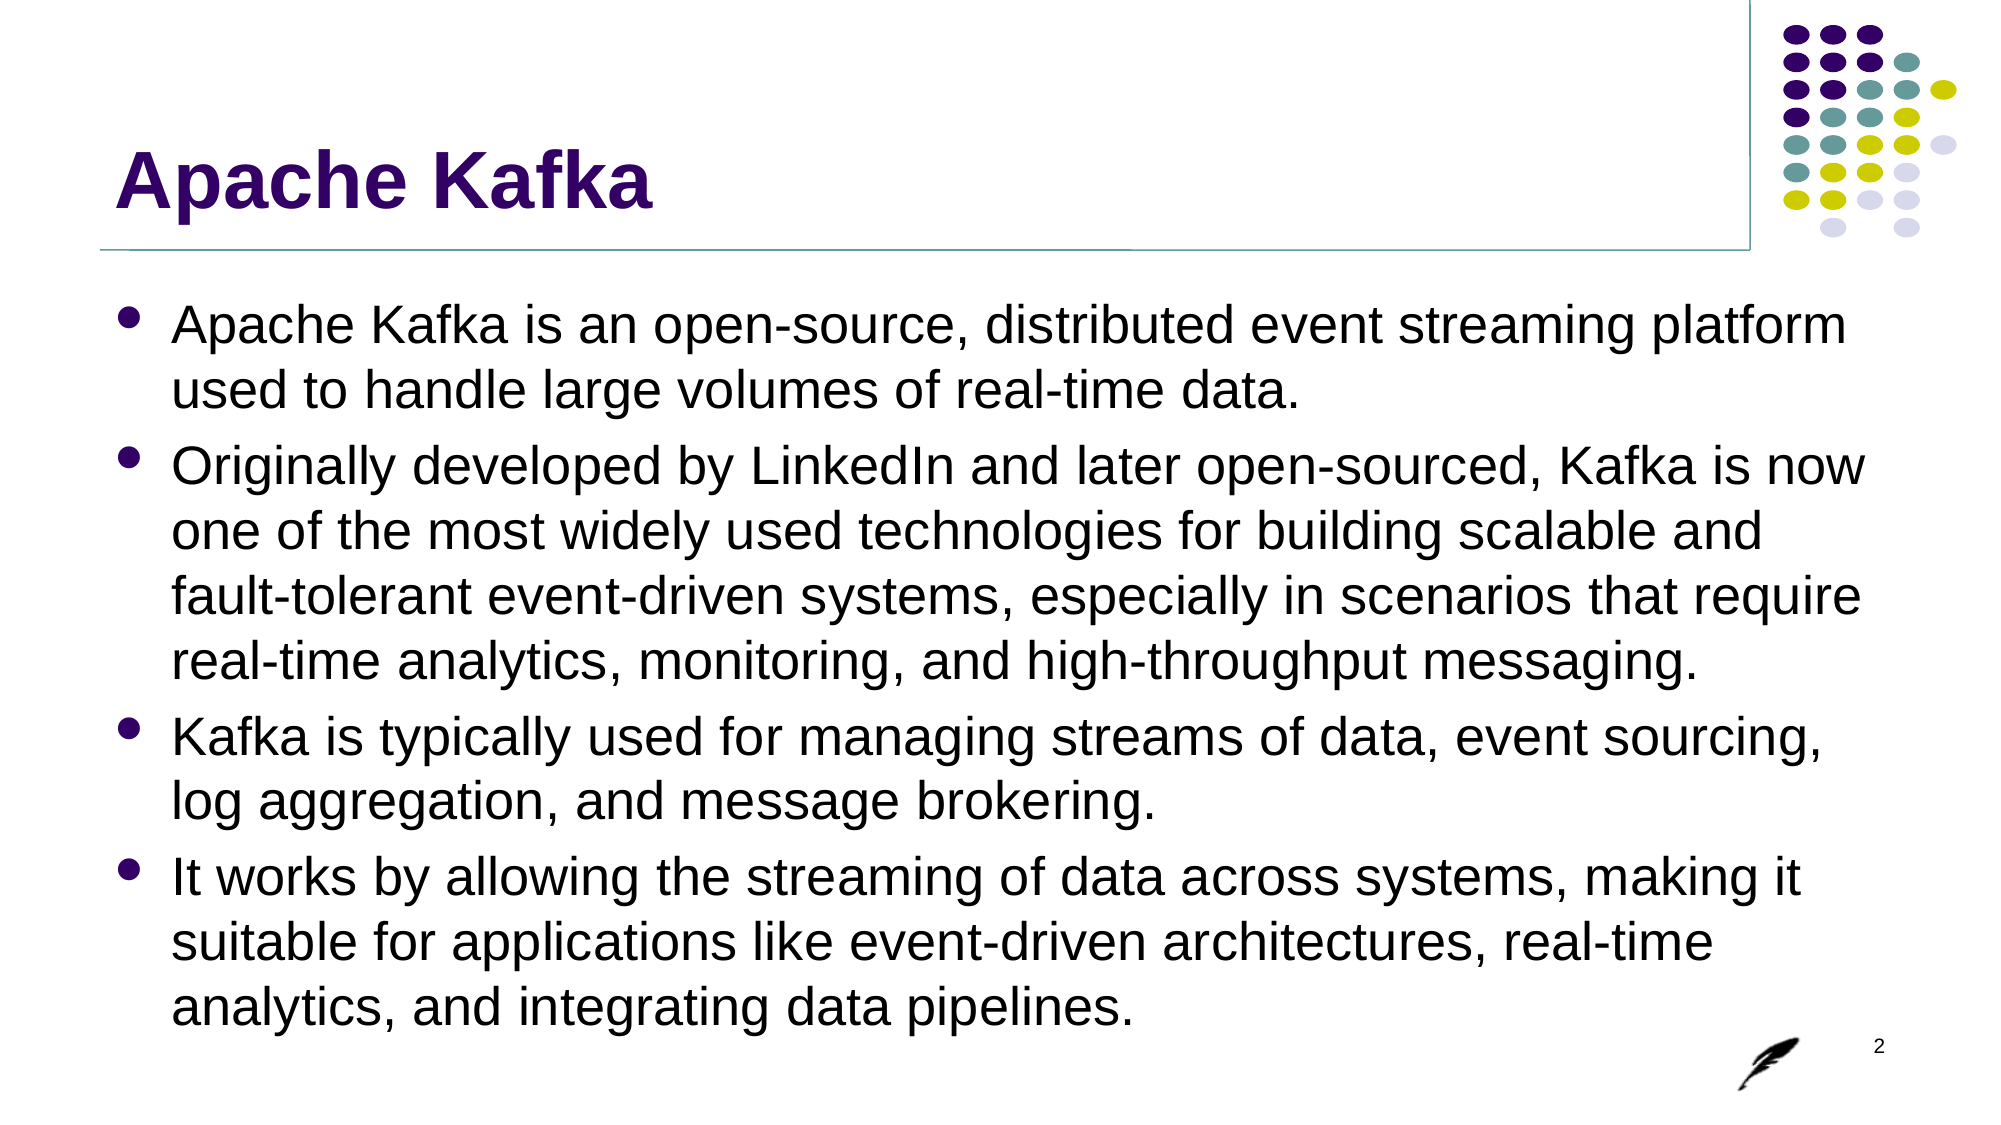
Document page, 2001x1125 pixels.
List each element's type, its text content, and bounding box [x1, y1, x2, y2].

slide_number 2 [1433, 1025, 1900, 1100]
title Apache Kafka [99, 20, 1750, 233]
list Apache Kafka is an open-source, distributed event streaming platform used to handle large volumes of real-time data. Originally developed by LinkedIn and later open-sourced, Kafka is now one of the most widely used technologies for building scalable and fault-tolerant event-driven systems, especially in scenarios that require real-time analytics, monitoring, and high-throughput messaging. Kafka is typically used for managing streams of data, event sourcing, log aggregation, and message brokering. It works by allowing the streaming of data across systems, making it suitable for applications like event-driven architectures, real-time analytics, and integrating data pipelines. [99, 282, 1900, 1006]
